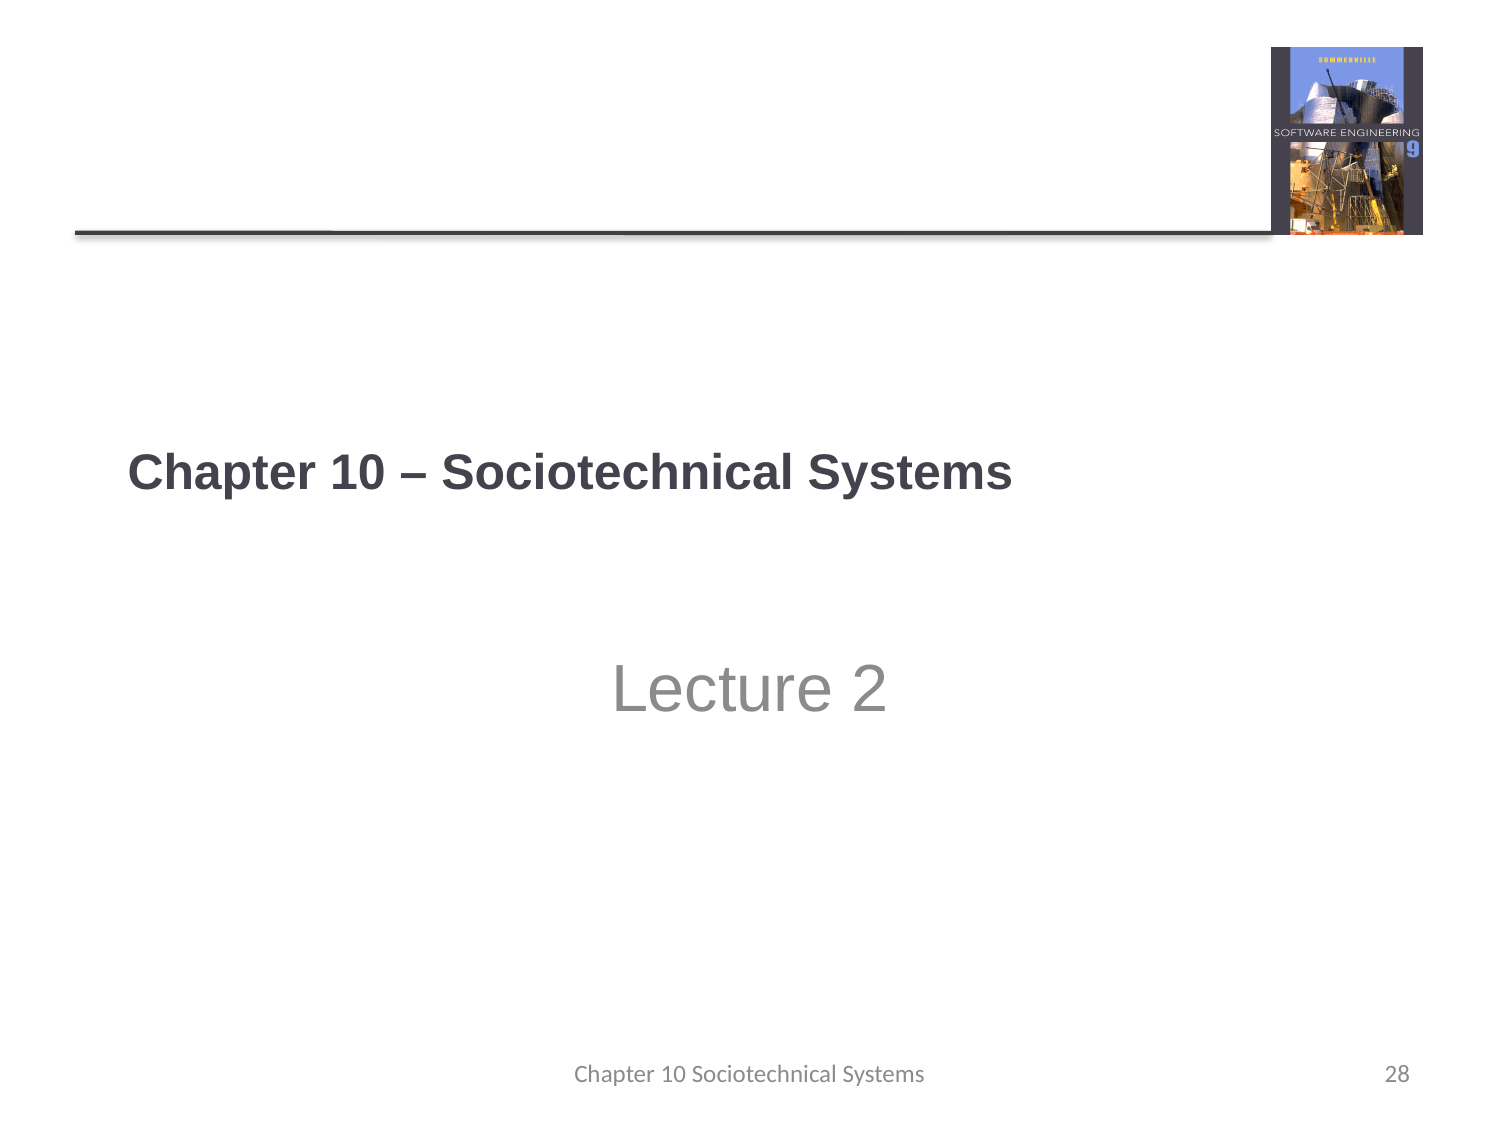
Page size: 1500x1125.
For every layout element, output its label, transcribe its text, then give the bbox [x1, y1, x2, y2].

subtitle Lecture 2 [225, 637, 1275, 925]
slide_number 28 [1074, 1042, 1425, 1103]
title Chapter 10 – Sociotechnical Systems [112, 349, 1388, 591]
picture [1271, 47, 1423, 235]
footer Chapter 10 Sociotechnical Systems [512, 1042, 988, 1103]
